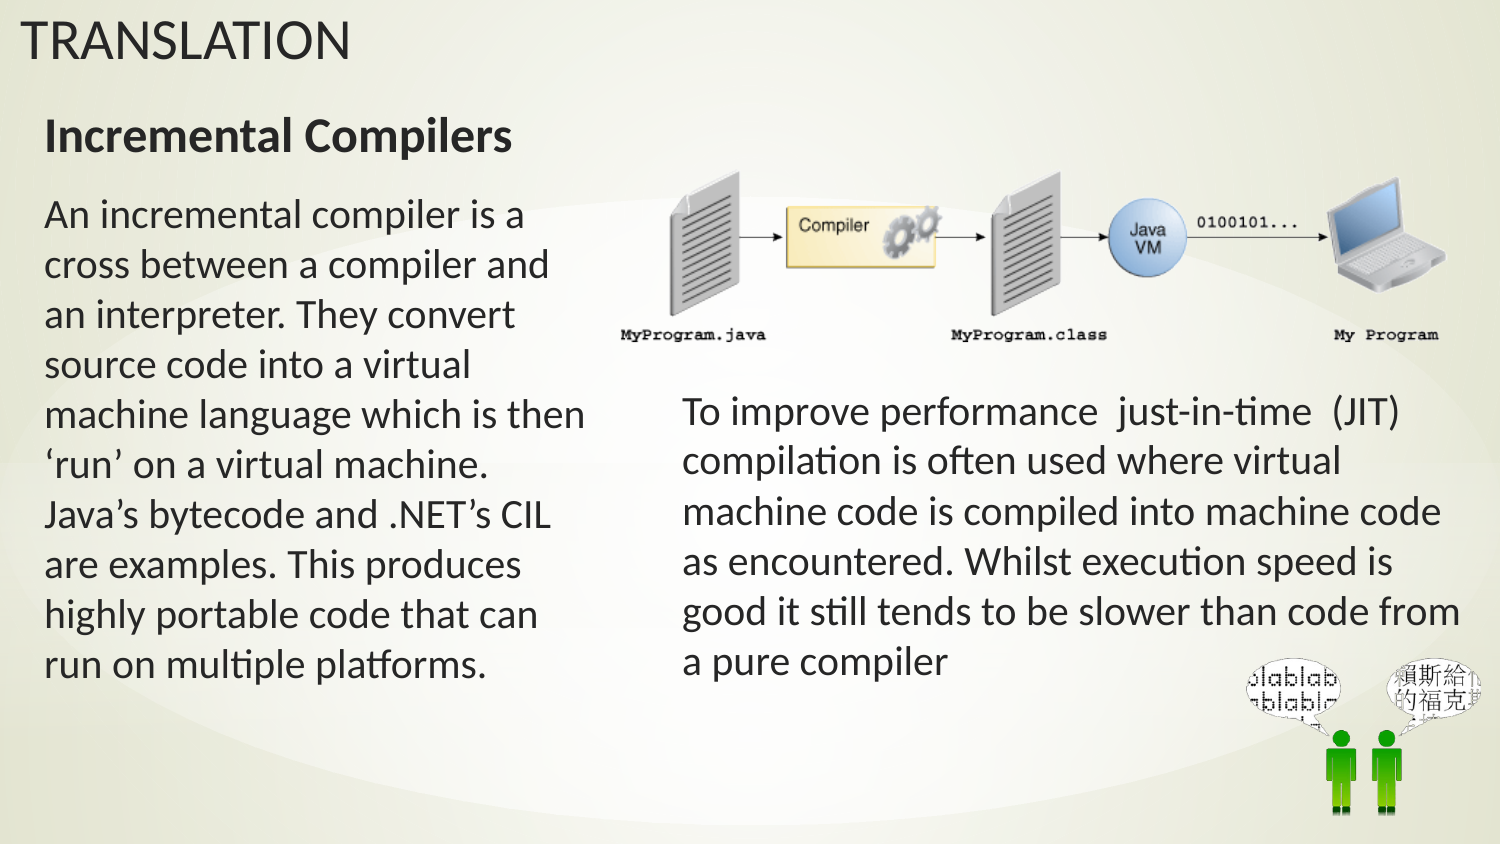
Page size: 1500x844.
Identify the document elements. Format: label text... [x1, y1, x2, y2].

text_box To improve performance just-in-time (JIT) compilation is often used where virtual machine code is compiled into machine code as encountered. Whilst execution speed is good it still tends to be slower than code from a pure compiler [667, 351, 1495, 691]
picture [607, 162, 1459, 363]
text_box Incremental Compilers An incremental compiler is a cross between a compiler and an interpreter. They convert source code into a virtual machine language which is then ‘run’ on a virtual machine. Java’s bytecode and .NET’s CIL are examples. This produces highly portable code that can run on multiple platforms. [29, 94, 609, 695]
picture [1246, 691, 1481, 816]
